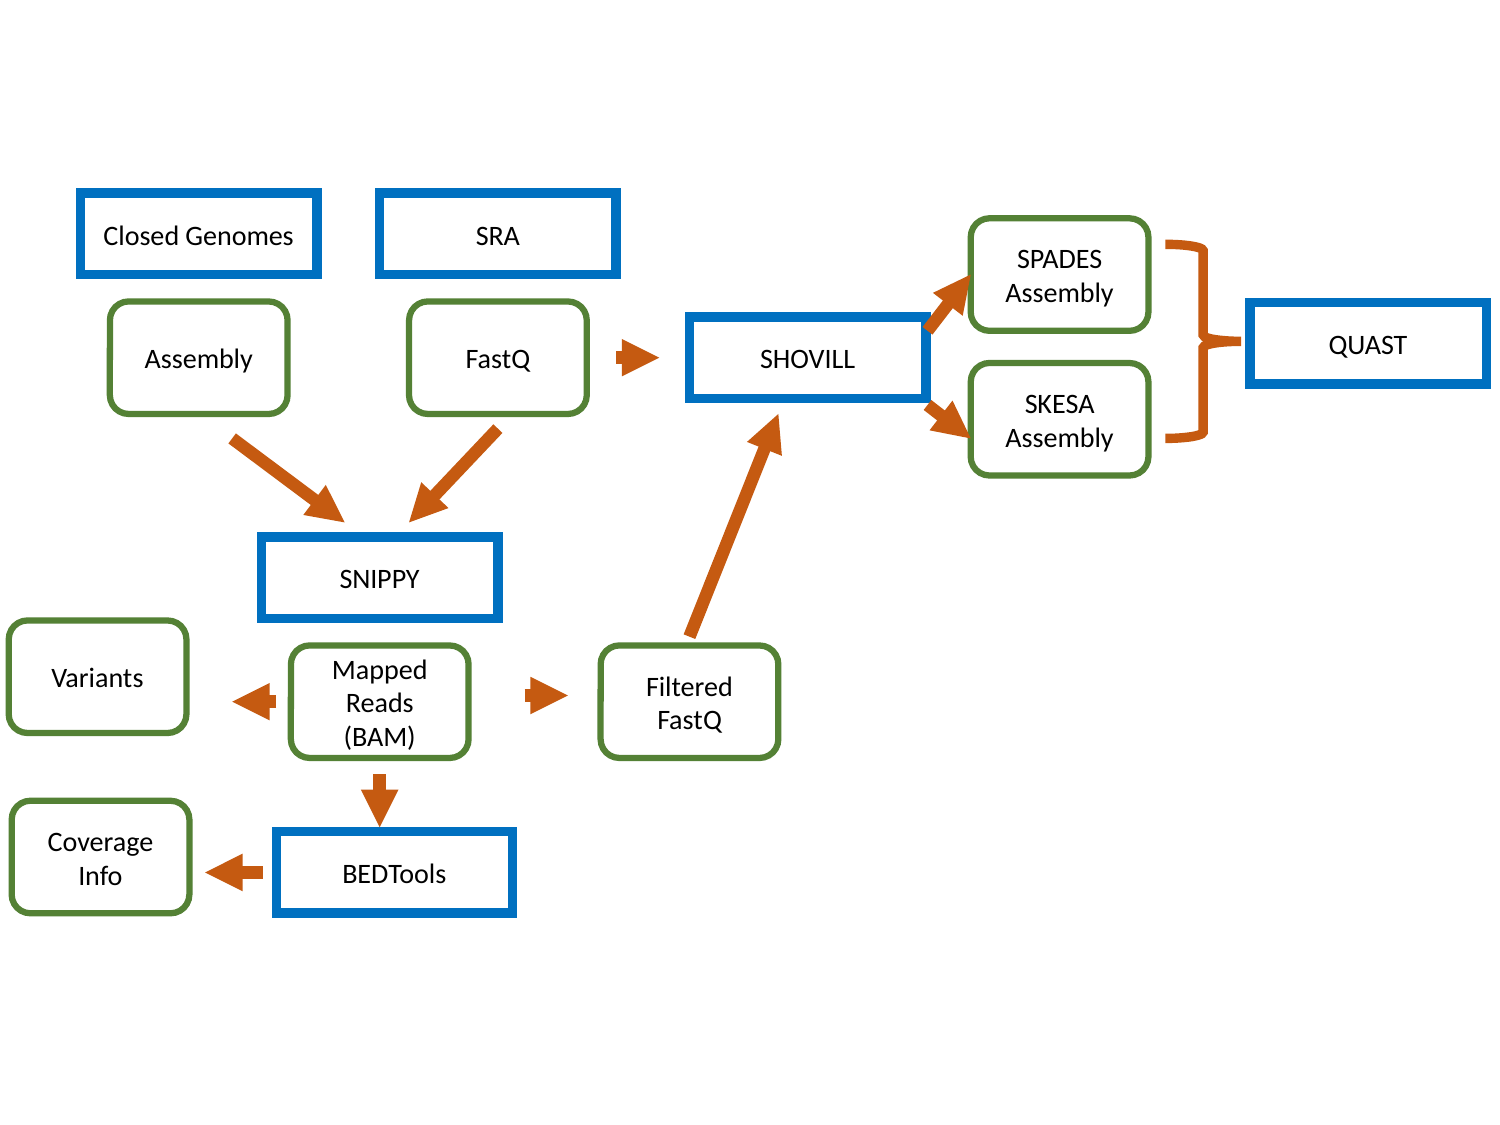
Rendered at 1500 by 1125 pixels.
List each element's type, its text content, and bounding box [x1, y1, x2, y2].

text_box [1165, 244, 1241, 439]
text_box Filtered FastQ [600, 645, 779, 758]
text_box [927, 274, 971, 332]
text_box Closed Genomes [80, 192, 317, 275]
text_box SRA [379, 192, 617, 275]
text_box SKESA Assembly [970, 362, 1149, 476]
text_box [408, 428, 499, 523]
text_box Coverage Info [11, 800, 190, 914]
text_box FastQ [409, 301, 587, 414]
text_box SHOVILL [689, 316, 926, 399]
text_box QUAST [1249, 302, 1487, 385]
text_box Variants [8, 620, 187, 733]
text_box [927, 404, 971, 439]
text_box Assembly [109, 301, 288, 414]
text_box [231, 438, 345, 523]
text_box SPADES Assembly [970, 218, 1149, 331]
text_box Mapped Reads (BAM) [290, 645, 469, 758]
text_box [689, 413, 779, 637]
text_box SNIPPY [261, 536, 498, 619]
text_box BEDTools [276, 831, 513, 914]
